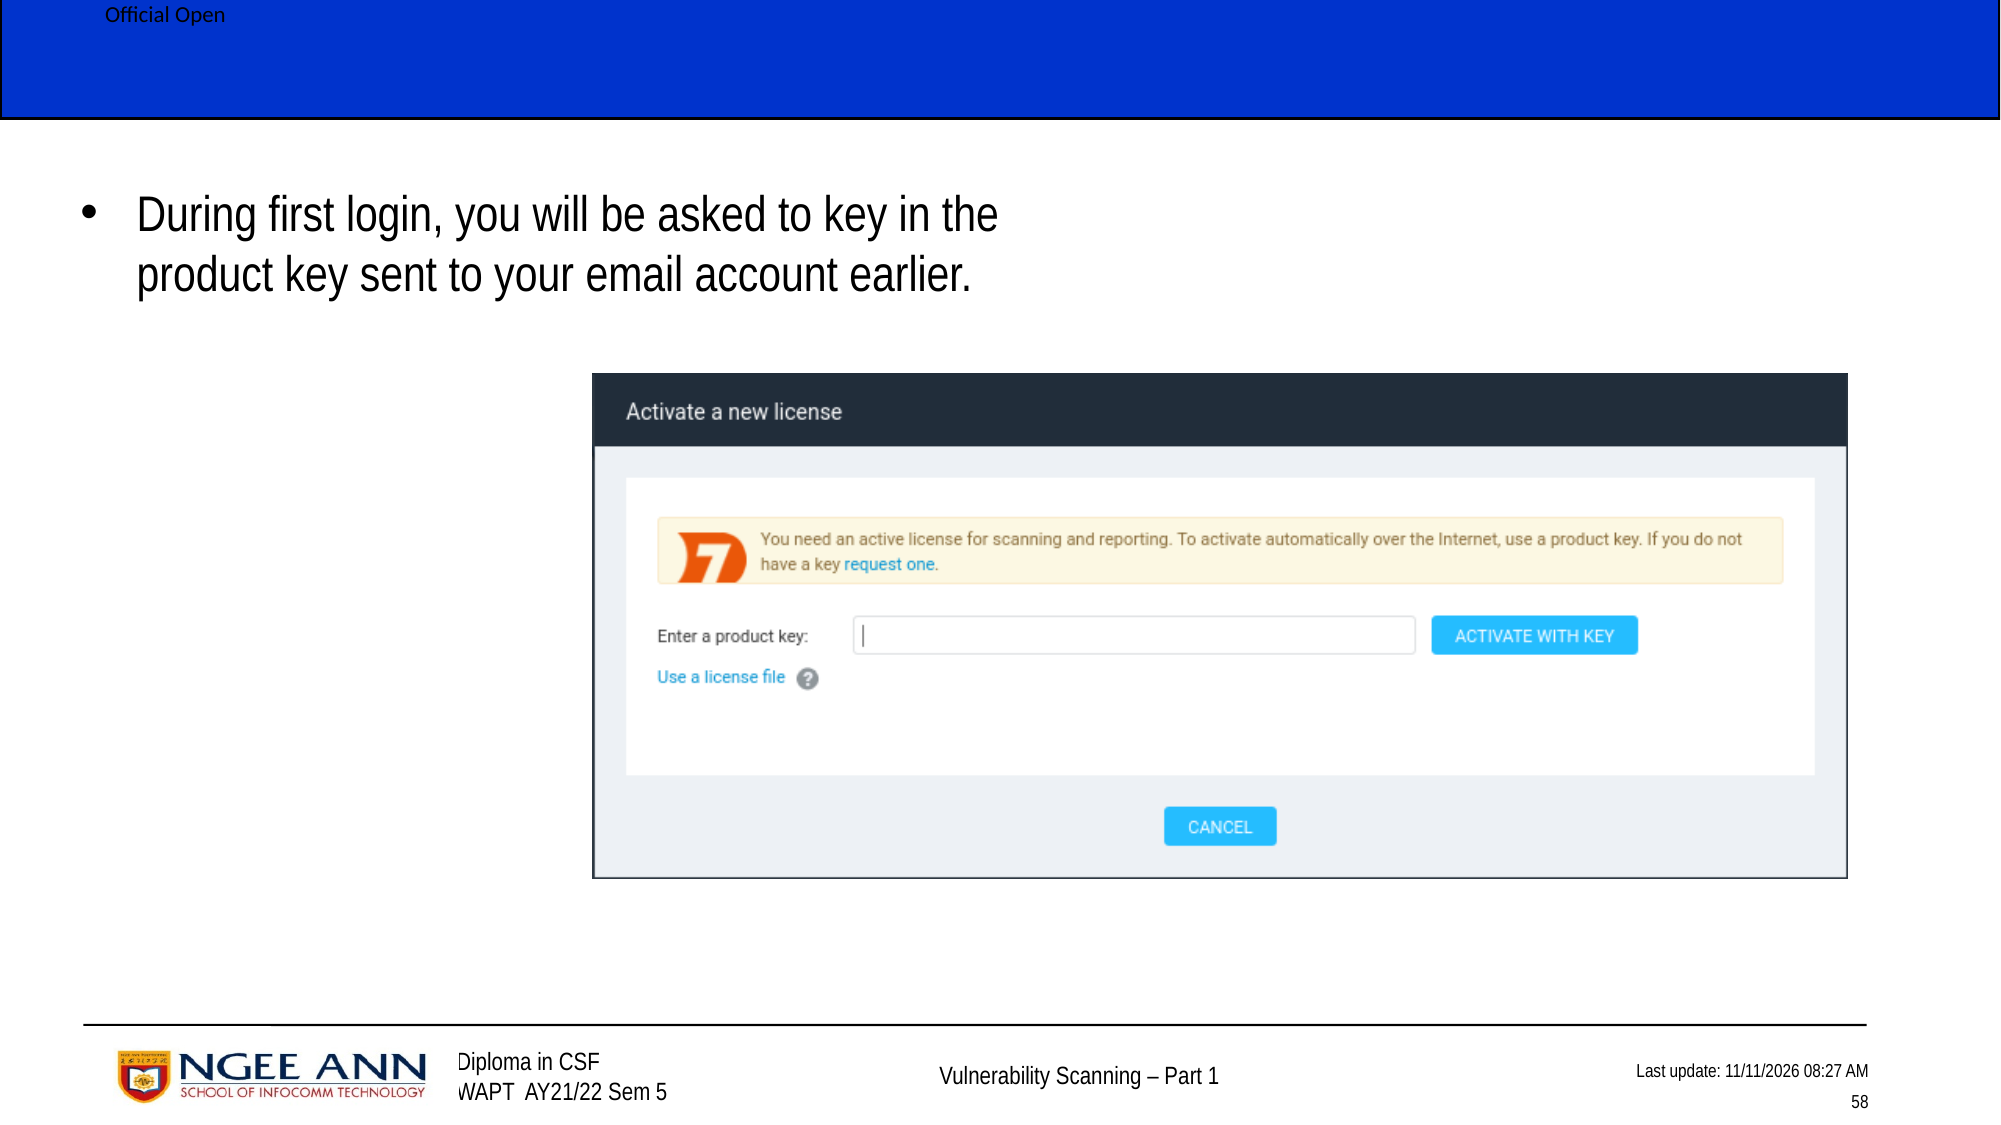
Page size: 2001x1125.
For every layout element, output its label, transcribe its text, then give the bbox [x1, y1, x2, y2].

picture [592, 373, 1848, 879]
picture [83, 1028, 459, 1125]
text_box During first login, you will be asked to key in the product key sent to your email account earlier. [65, 173, 1097, 309]
